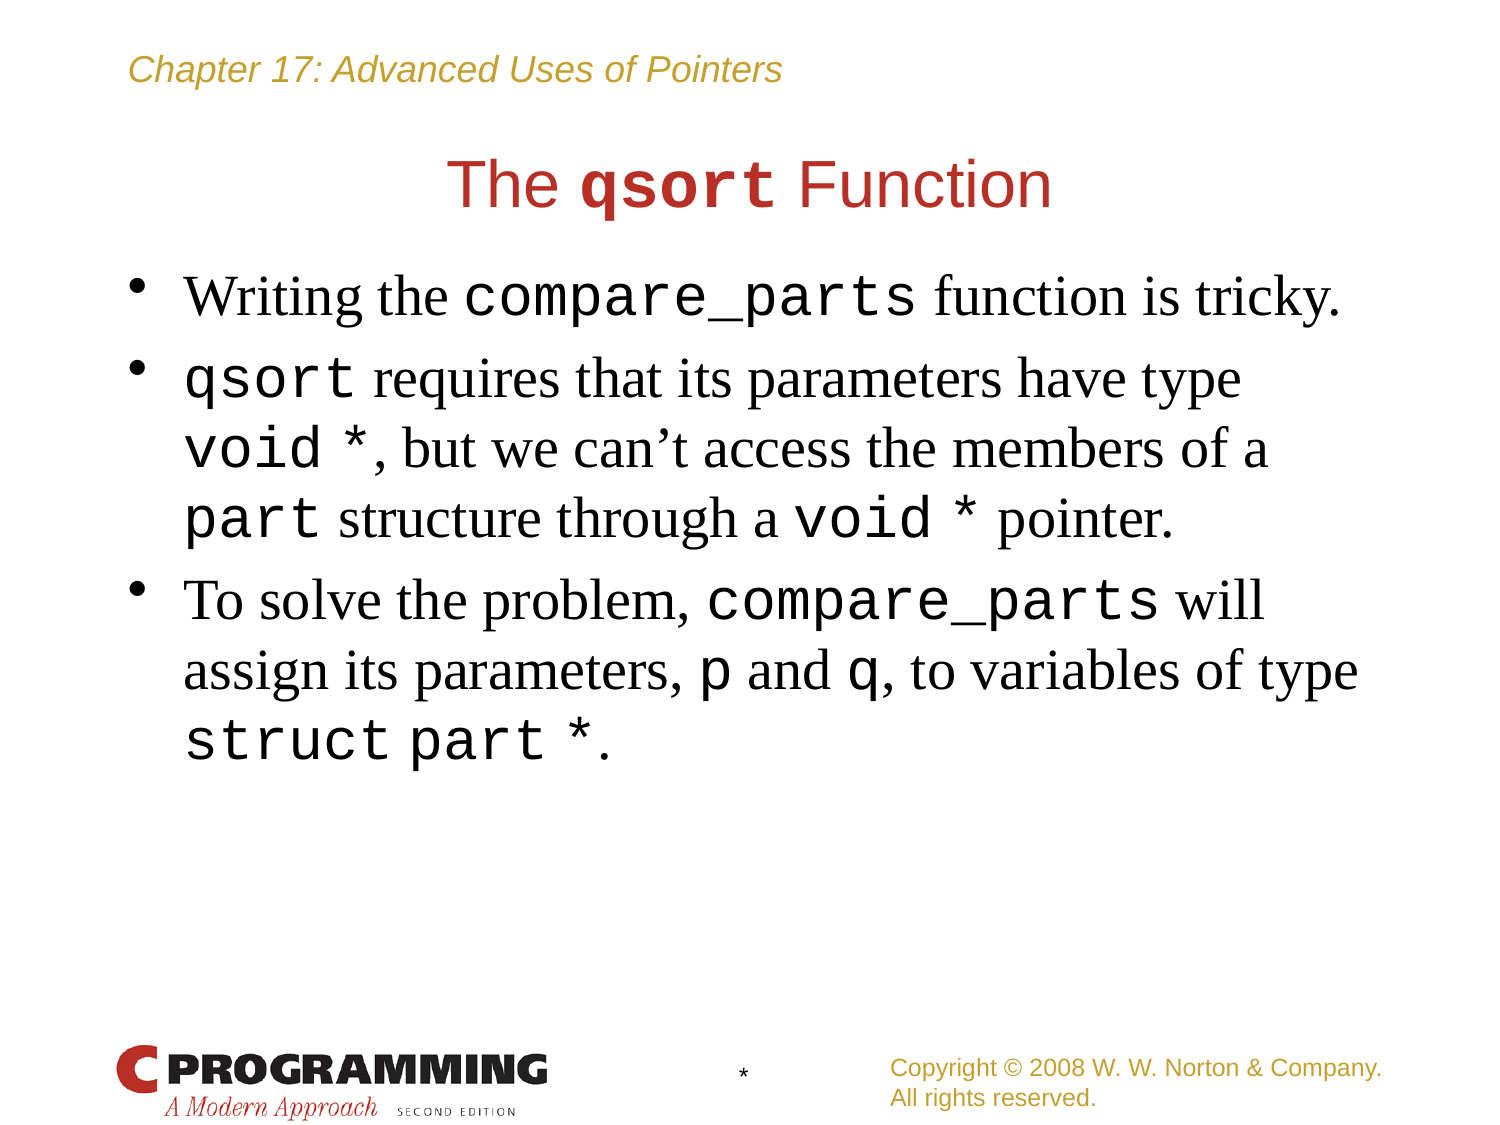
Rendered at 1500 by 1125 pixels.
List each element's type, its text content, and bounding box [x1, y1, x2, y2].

text_box Copyright © 2008 W. W. Norton & Company. All rights reserved. [874, 1043, 1388, 1119]
title The qsort Function [112, 125, 1388, 238]
list Writing the compare_parts function is tricky. qsort requires that its parameters have type void *, but we can’t access the members of a part structure through a void * pointer. To solve the problem, compare_parts will assign its parameters, p and q, to variables of type struct part *. [112, 249, 1388, 1038]
picture [112, 1041, 550, 1123]
text_box * [687, 1050, 800, 1100]
